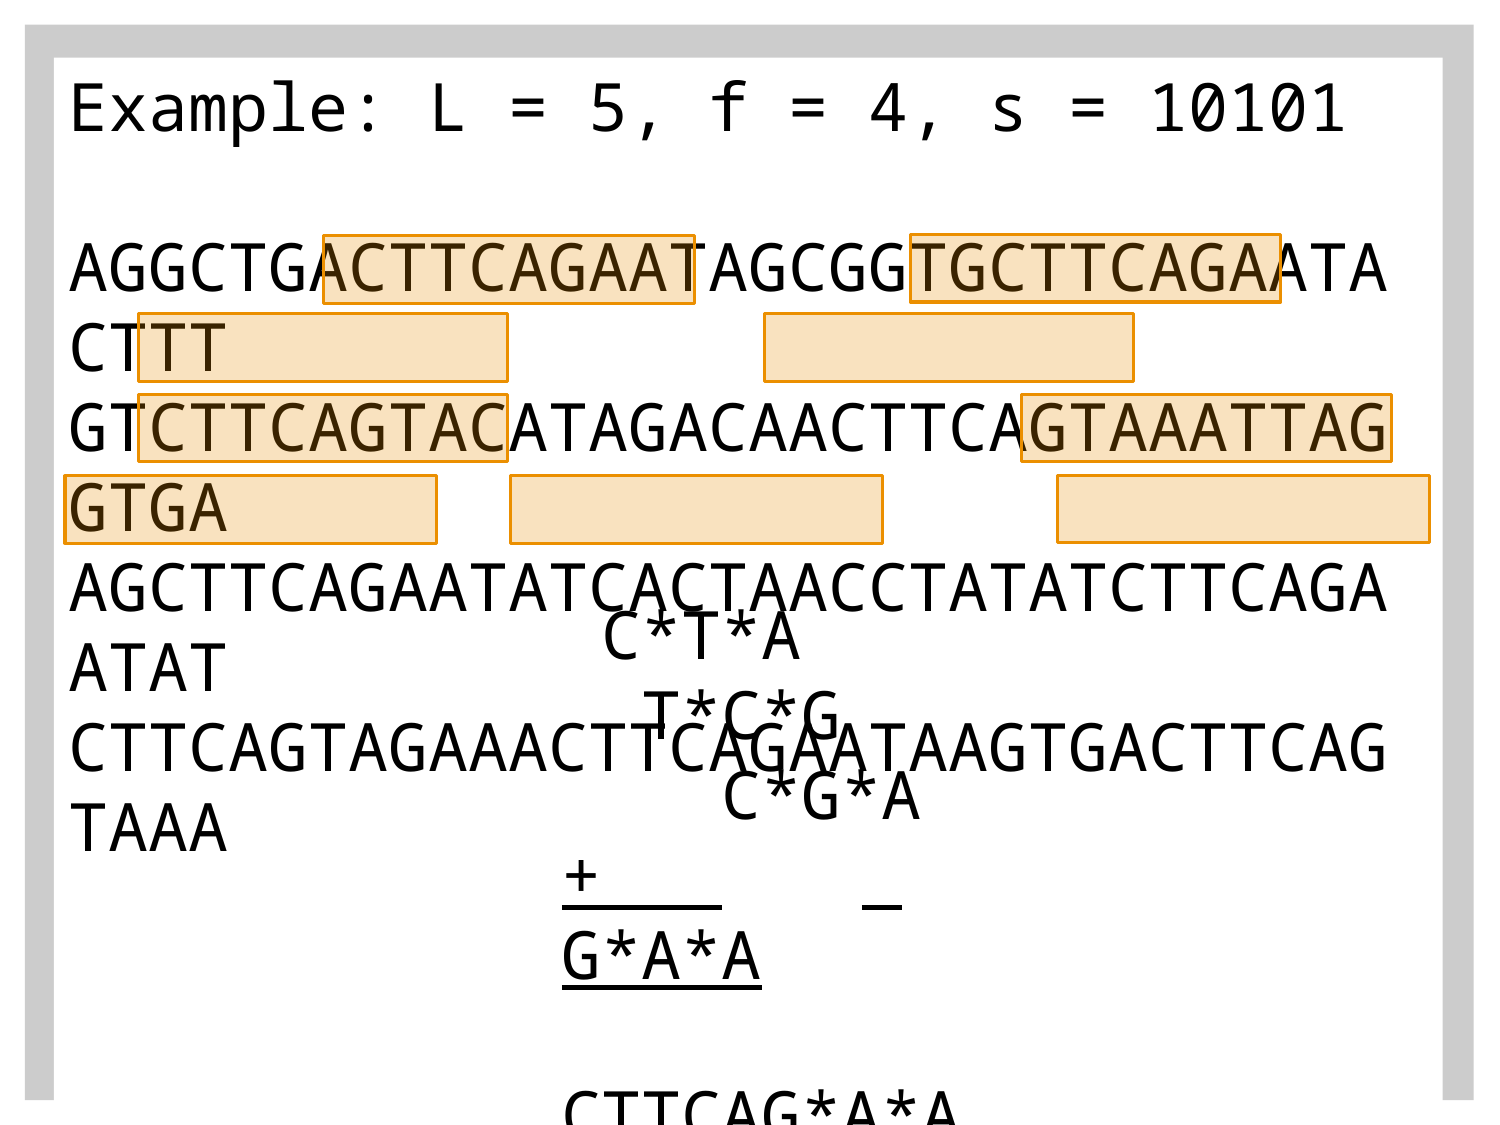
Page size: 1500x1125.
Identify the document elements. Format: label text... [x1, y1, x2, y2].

text_box [65, 475, 437, 544]
text_box [510, 475, 883, 544]
text_box [138, 394, 508, 462]
text_box [1057, 475, 1430, 543]
text_box C*T*A T*C*G C*G*A + G*A*A CTTCAG*A*A [547, 585, 985, 1125]
text_box [1021, 394, 1392, 462]
text_box [910, 234, 1281, 303]
text_box [138, 313, 508, 382]
text_box [323, 235, 695, 304]
text_box [764, 313, 1134, 382]
text_box Example: L = 5, f = 4, s = 10101 AGGCTGACTTCAGAATAGCGGTGCTTCAGAATACTTT GTCTTCAGTACATAGACAACTTCAGTAAATTAGGTGA AGCTTCAGAATATCACTAACCTATATCTTCAGAATAT CTTCAGTAGAAACTTCAGAATAAGTGACTTCAGTAAA [53, 57, 1443, 1125]
